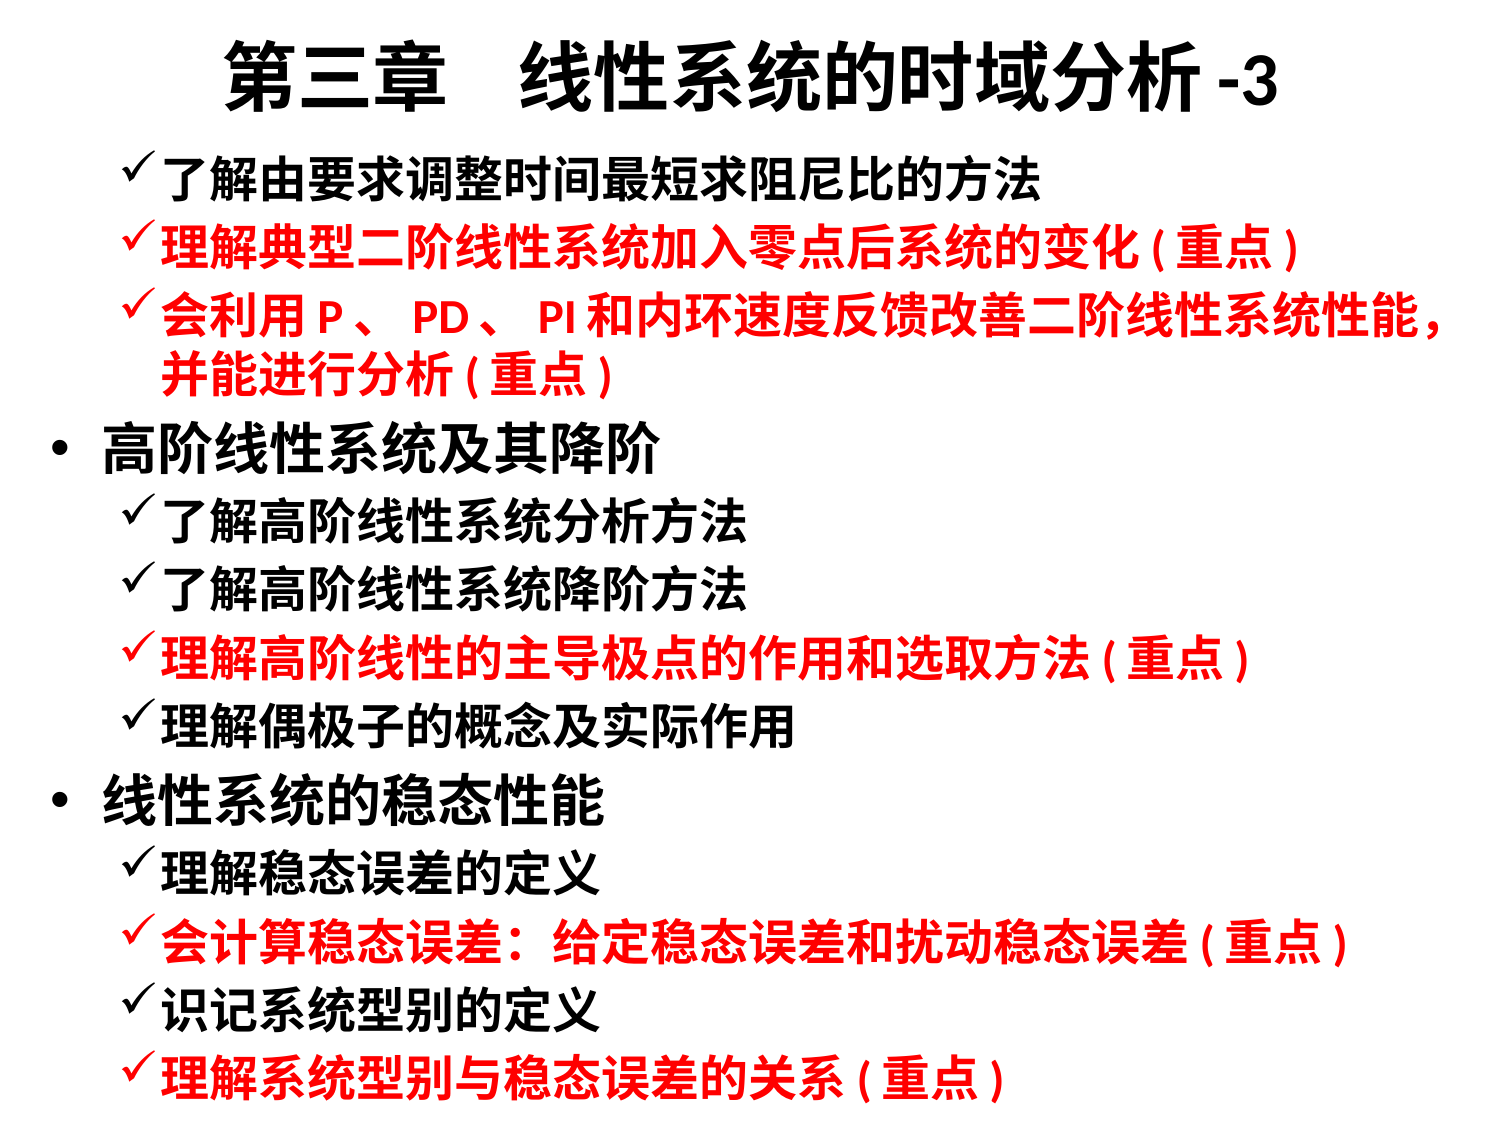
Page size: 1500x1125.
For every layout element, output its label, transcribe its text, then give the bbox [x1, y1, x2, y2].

list 了解由要求调整时间最短求阻尼比的方法 理解典型二阶线性系统加入零点后系统的变化(重点) 会利用P、PD、PI和内环速度反馈改善二阶线性系统性能，并能进行分析(重点) 高阶线性系统及其降阶 了解高阶线性系统分析方法 了解高阶线性系统降阶方法 理解高阶线性的主导极点的作用和选取方法(重点) 理解偶极子的概念及实际作用 线性系统的稳态性能 理解稳态误差的定义 会计算稳态误差：给定稳态误差和扰动稳态误差(重点) 识记系统型别的定义 理解系统型别与稳态误差的关系(重点) [35, 140, 1477, 1125]
title 第三章 线性系统的时域分析-3 [75, 21, 1425, 129]
